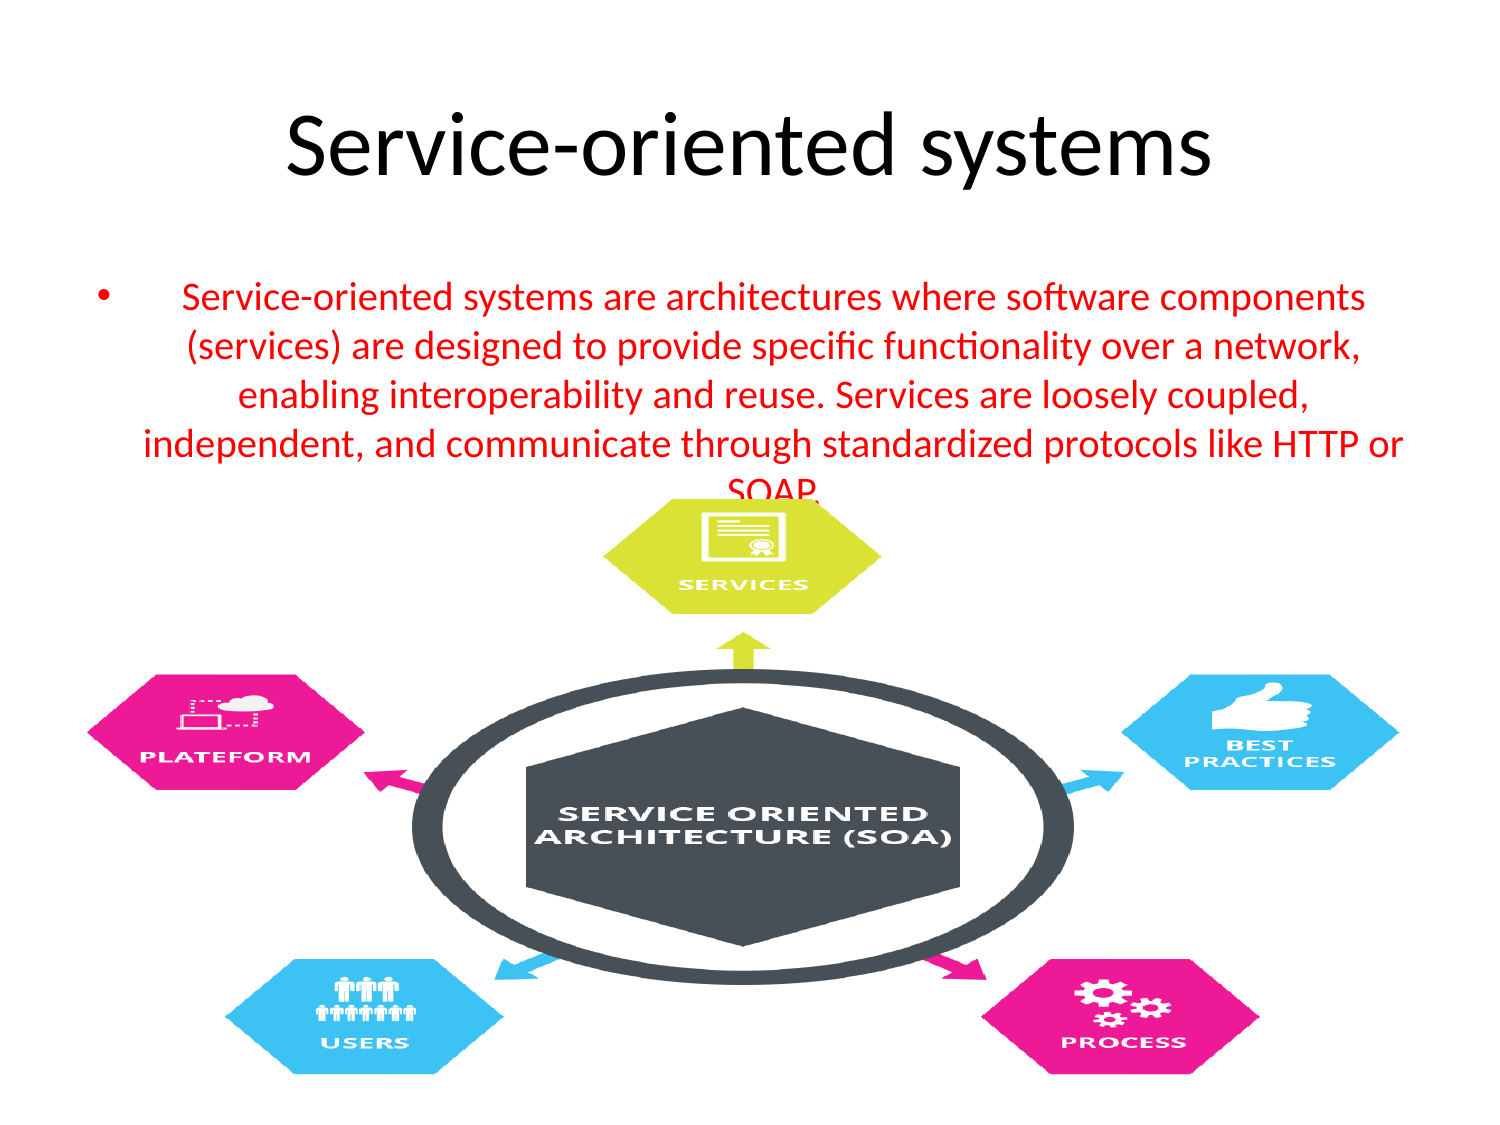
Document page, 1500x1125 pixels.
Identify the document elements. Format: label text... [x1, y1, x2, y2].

picture [87, 499, 1401, 1079]
list Service-oriented systems are architectures where software components (services) are designed to provide specific functionality over a network, enabling interoperability and reuse. Services are loosely coupled, independent, and communicate through standardized protocols like HTTP or SOAP. [75, 262, 1425, 525]
title Service-oriented systems [75, 45, 1425, 233]
